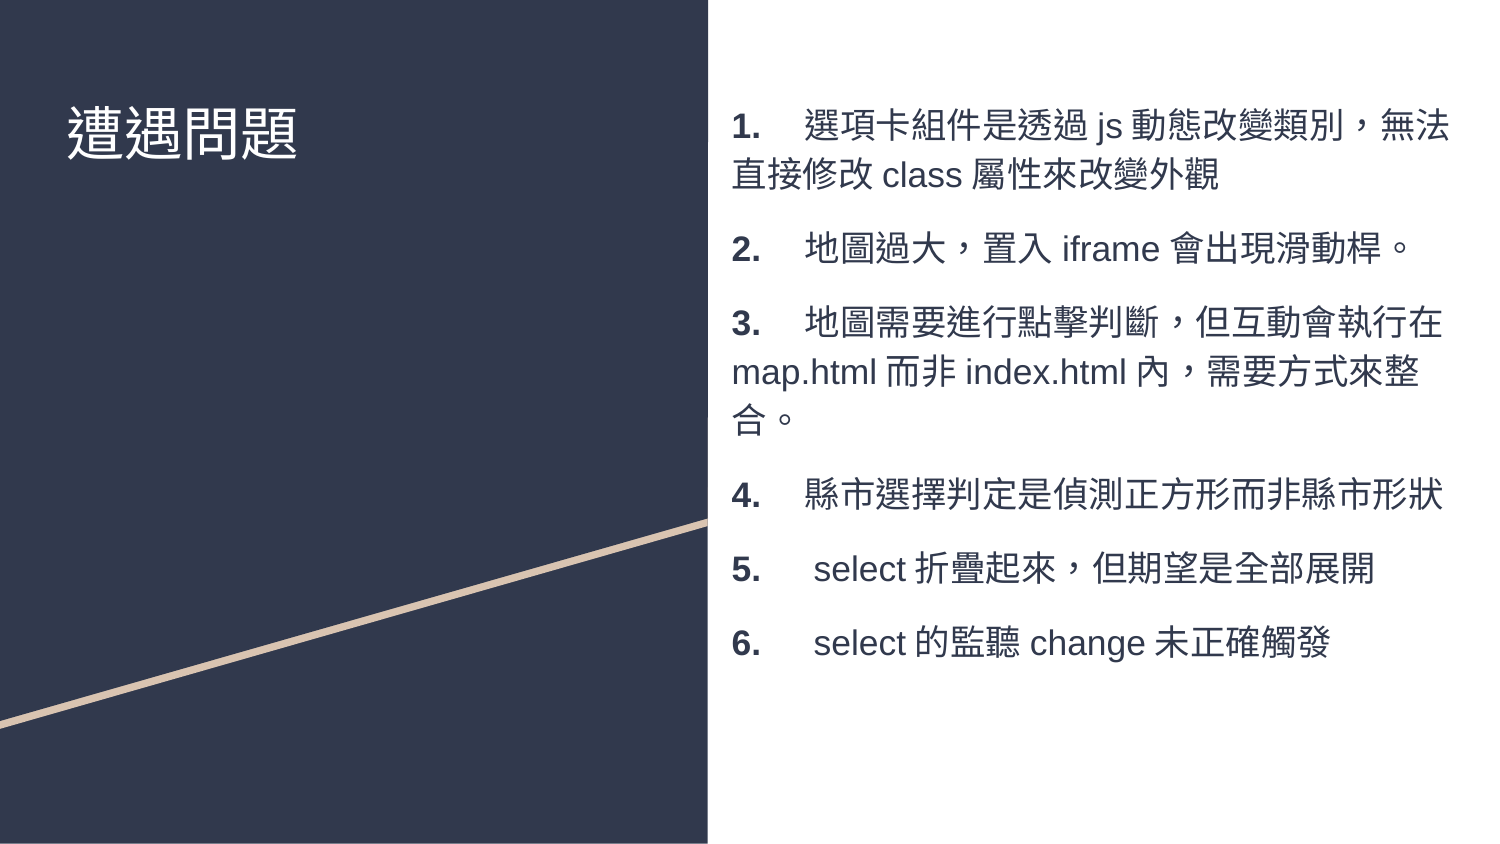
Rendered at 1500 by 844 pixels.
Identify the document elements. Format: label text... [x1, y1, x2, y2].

title 遭遇問題 [51, 82, 660, 494]
list 1. 選項卡組件是透過js動態改變類別，無法直接修改class屬性來改變外觀 2. 地圖過大，置入iframe會出現滑動桿。 3. 地圖需要進行點擊判斷，但互動會執行在map.html而非index.html內，需要方式來整合。 4. 縣市選擇判定是偵測正方形而非縣市形狀 5. select折疊起來，但期望是全部展開 6. select的監聽change未正確觸發 [716, 82, 1500, 844]
